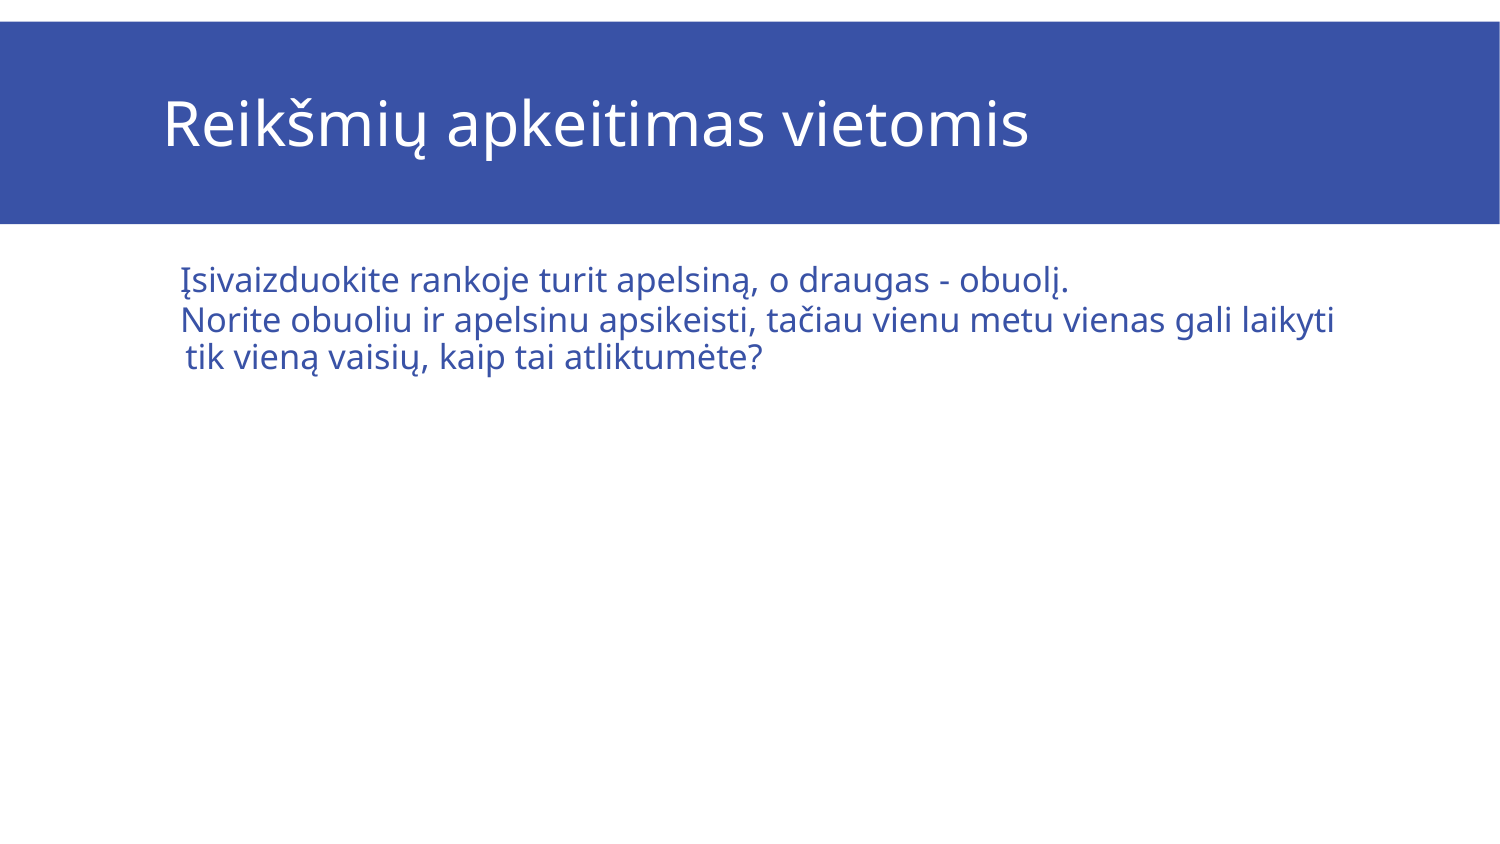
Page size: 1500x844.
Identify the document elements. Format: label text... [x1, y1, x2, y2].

title Reikšmių apkeitimas vietomis [147, 34, 1352, 221]
list Įsivaizduokite rankoje turit apelsiną, o draugas - obuolį. Norite obuoliu ir apelsinu apsikeisti, tačiau vienu metu vienas gali laikyti tik vieną vaisių, kaip tai atliktumėte? [147, 247, 1352, 765]
